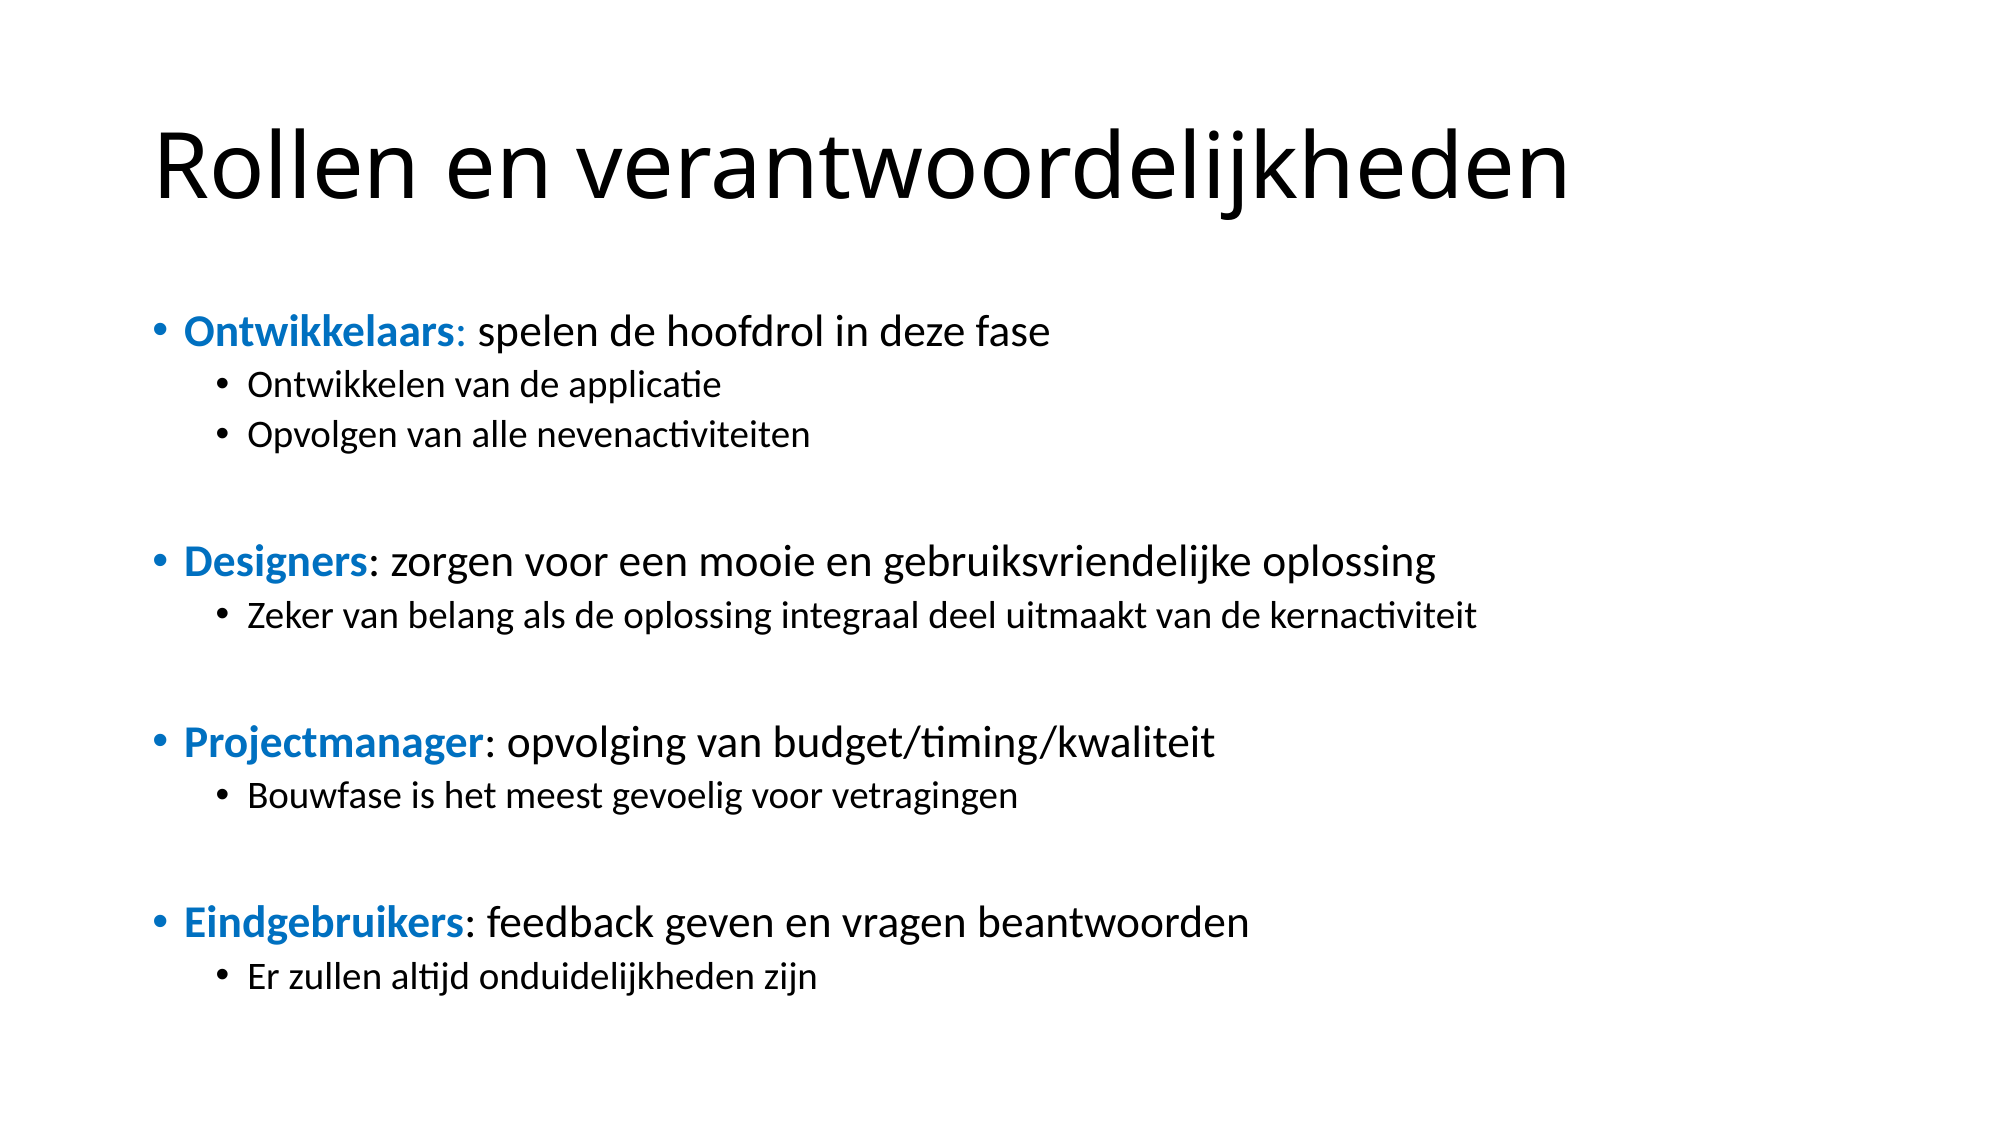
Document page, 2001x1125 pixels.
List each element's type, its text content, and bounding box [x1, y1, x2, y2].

title Rollen en verantwoordelijkheden [137, 59, 1863, 278]
list Ontwikkelaars: spelen de hoofdrol in deze fase Ontwikkelen van de applicatie Opvolgen van alle nevenactiviteiten Designers: zorgen voor een mooie en gebruiksvriendelijke oplossing Zeker van belang als de oplossing integraal deel uitmaakt van de kernactiviteit Projectmanager: opvolging van budget/timing/kwaliteit Bouwfase is het meest gevoelig voor vetragingen Eindgebruikers: feedback geven en vragen beantwoorden Er zullen altijd onduidelijkheden zijn [137, 299, 1863, 1014]
